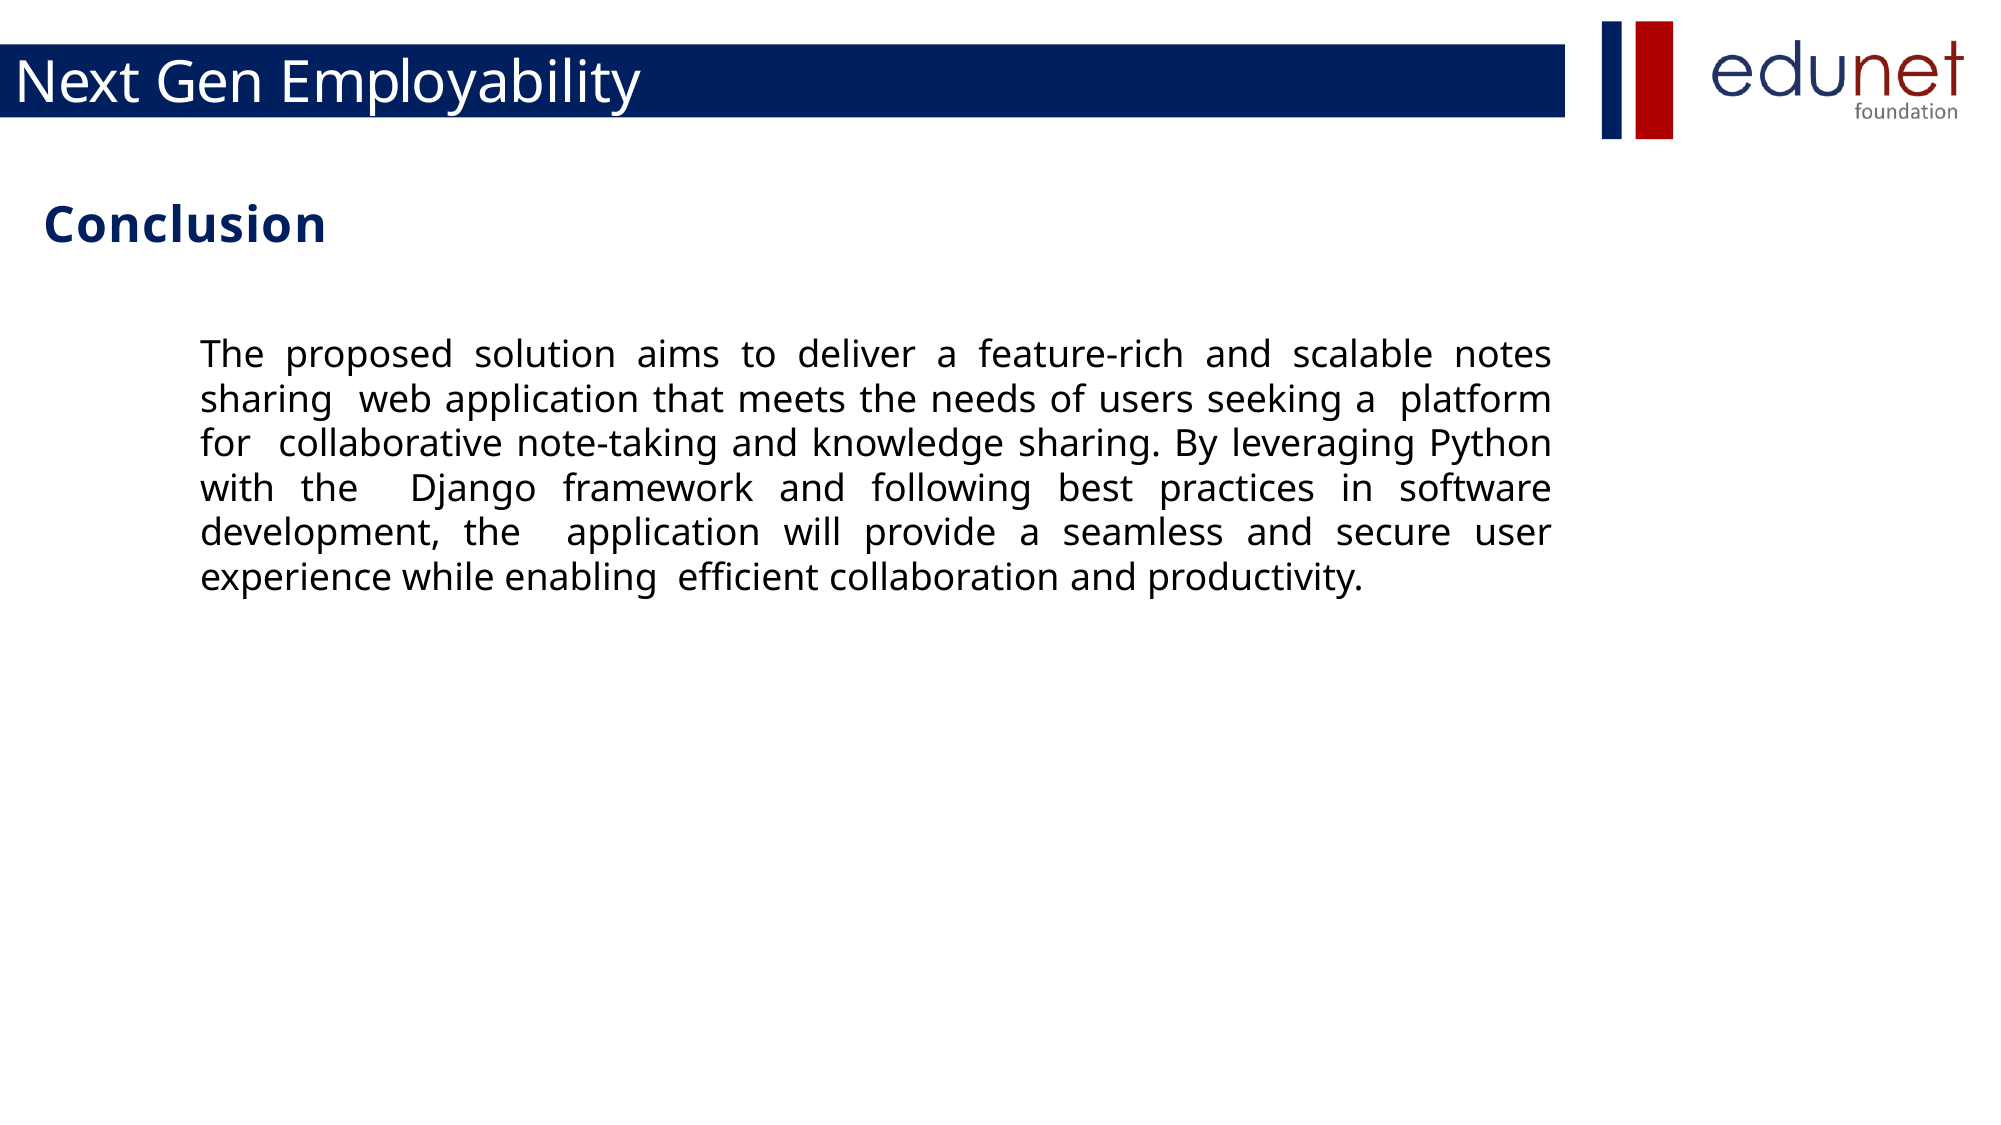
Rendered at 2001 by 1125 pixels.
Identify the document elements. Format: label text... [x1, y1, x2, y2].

picture [1712, 40, 1964, 119]
title Next Gen Employability Program [12, 41, 816, 232]
text_box Conclusion The proposed solution aims to deliver a feature-rich and scalable notes sharing web application that meets the needs of users seeking a platform for collaborative note-taking and knowledge sharing. By leveraging Python with the Django framework and following best practices in software development, the application will provide a seamless and secure user experience while enabling efficient collaboration and productivity. [41, 190, 1553, 600]
